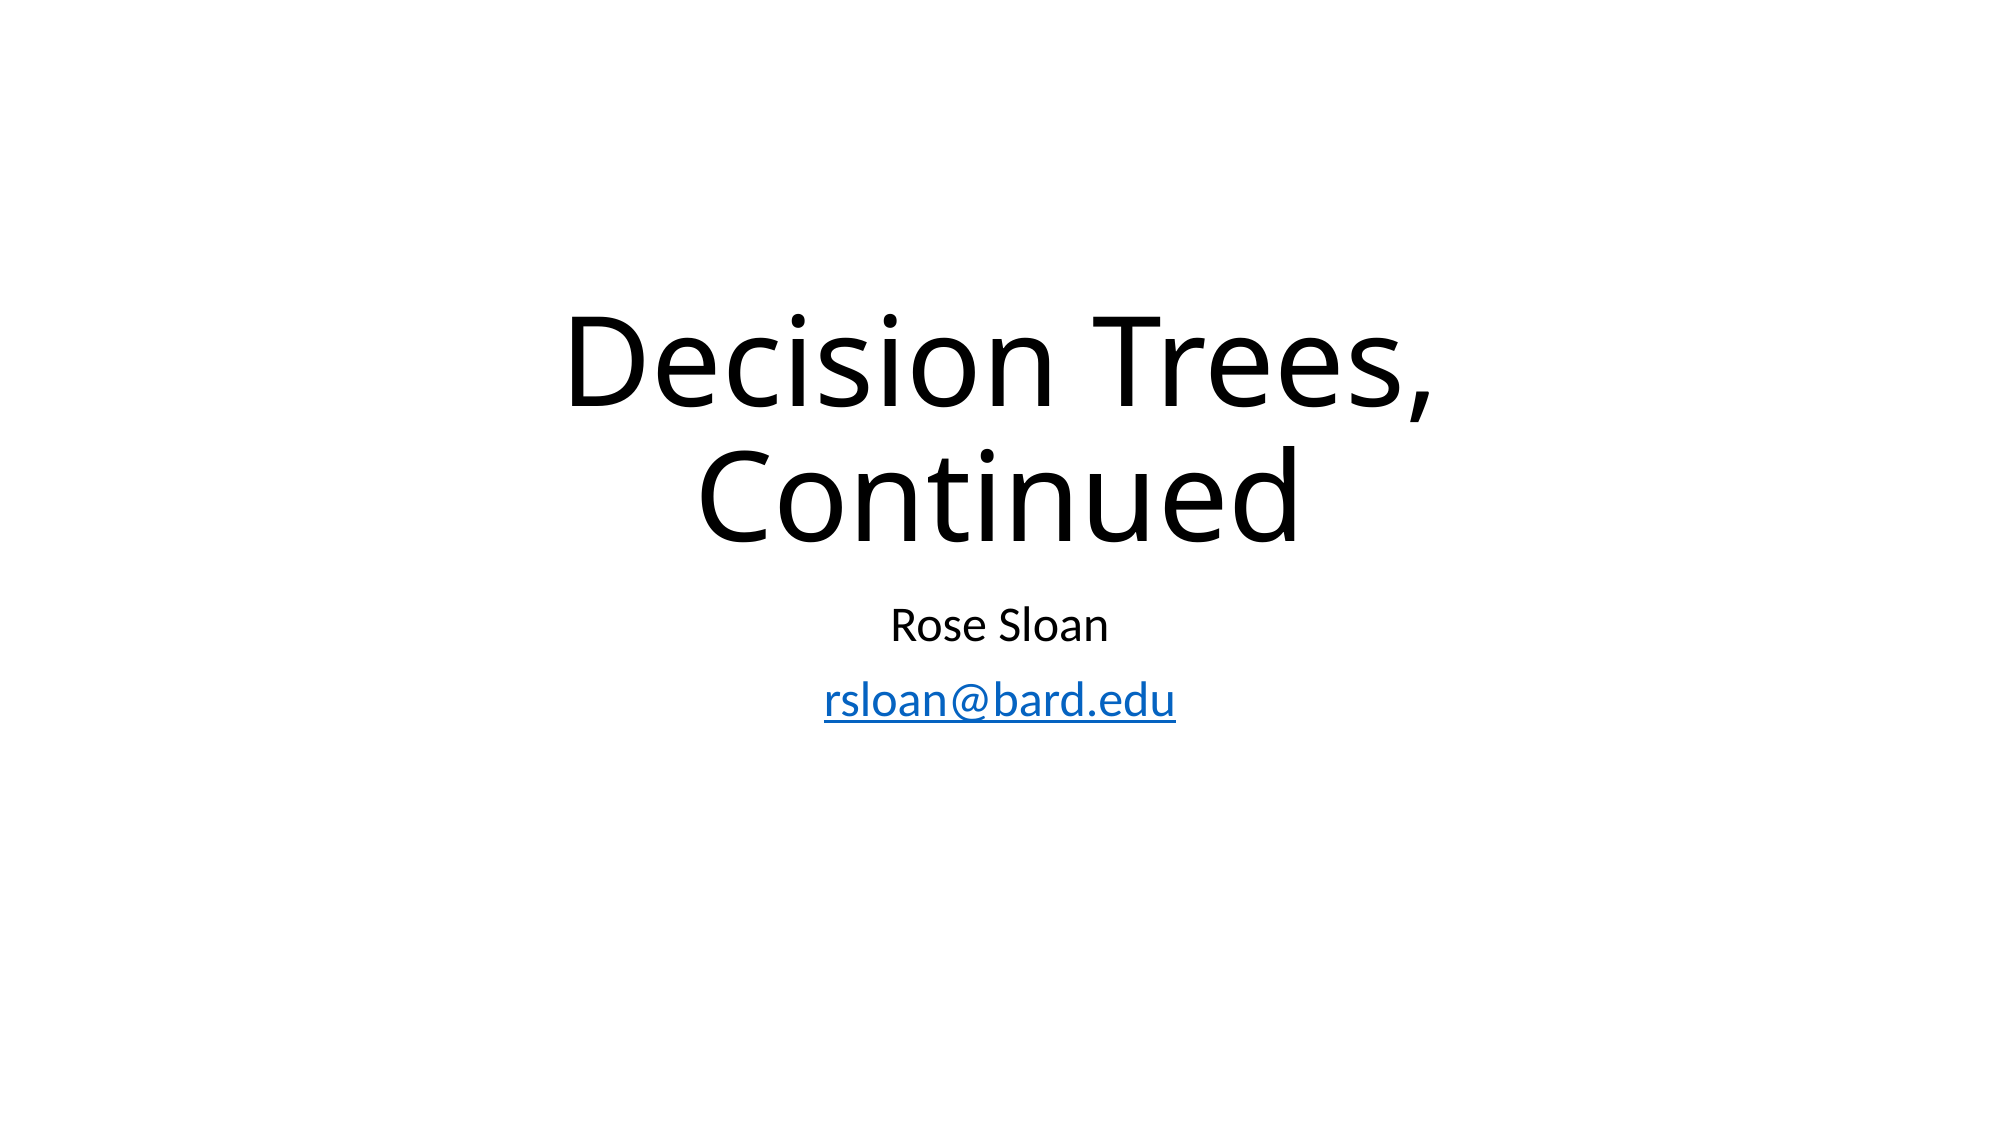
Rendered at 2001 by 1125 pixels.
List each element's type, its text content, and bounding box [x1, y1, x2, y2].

title Decision Trees, Continued [249, 184, 1750, 576]
subtitle Rose Sloan rsloan@bard.edu [249, 590, 1750, 863]
